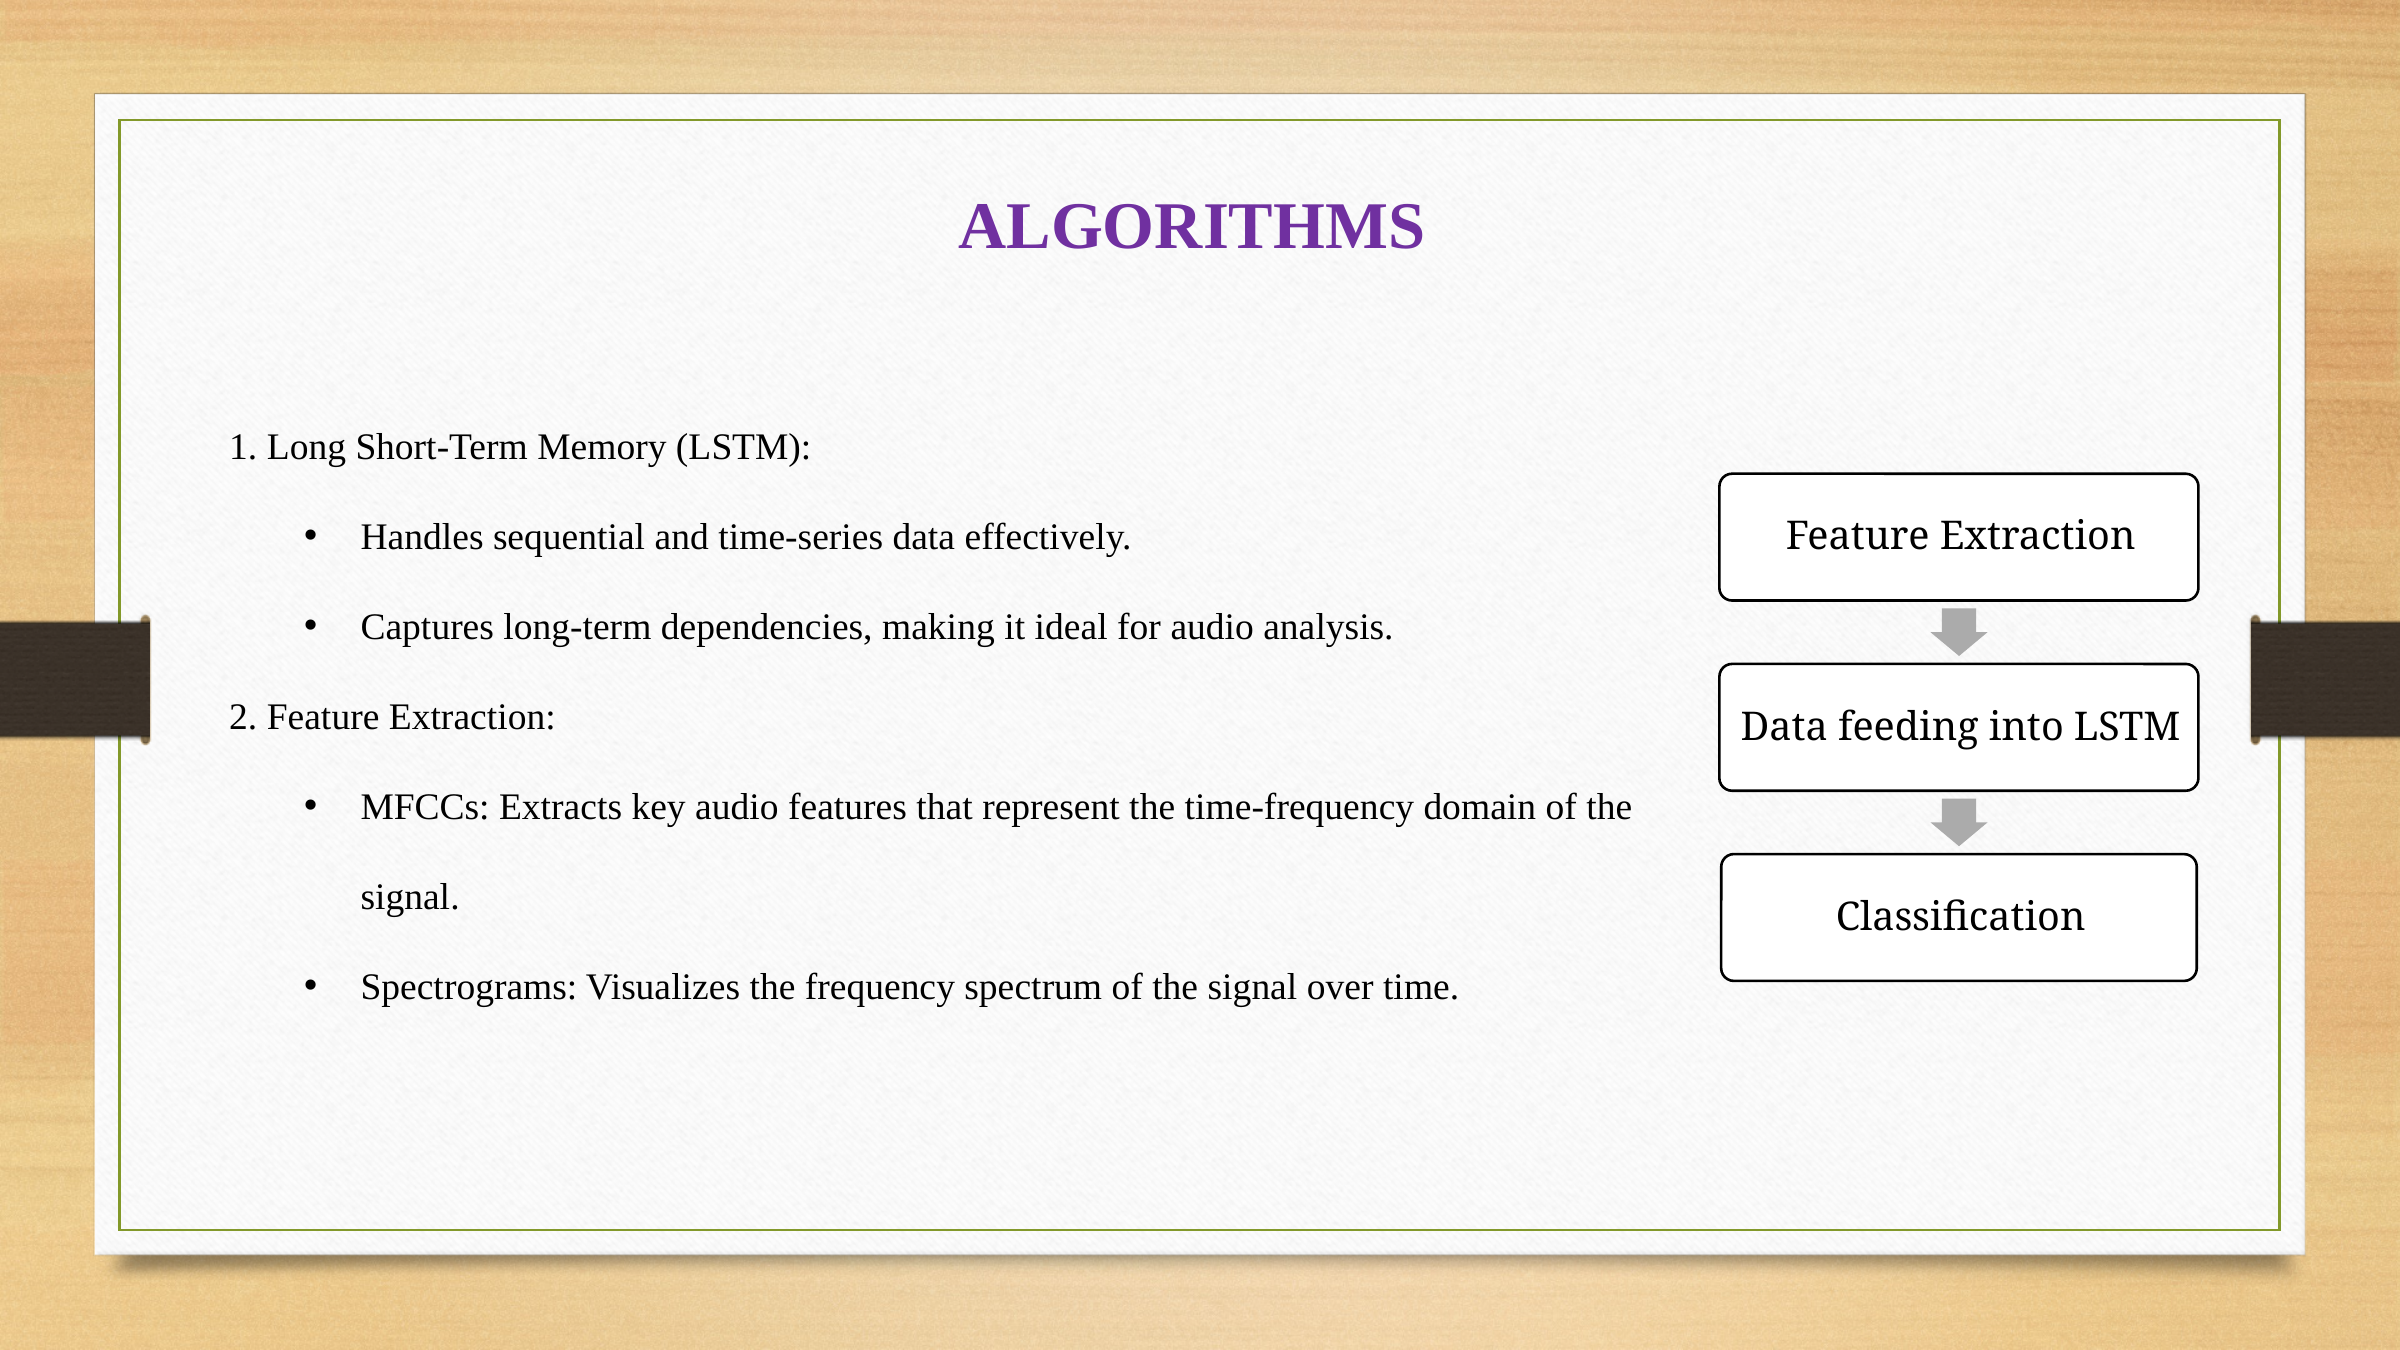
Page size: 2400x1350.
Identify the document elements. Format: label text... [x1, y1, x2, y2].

text_box ALGORITHMS [219, 174, 2165, 269]
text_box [1161, 473, 2400, 982]
picture [0, 0, 2400, 1350]
text_box 1. Long Short-Term Memory (LSTM): Handles sequential and time-series data effectively. Captures long-term dependencies, making it ideal for audio analysis. 2. Feature Extraction: MFCCs: Extracts key audio features that represent the time-frequency domain of the signal. Spectrograms: Visualizes the frequency spectrum of the signal over time. [139, 324, 1654, 1060]
